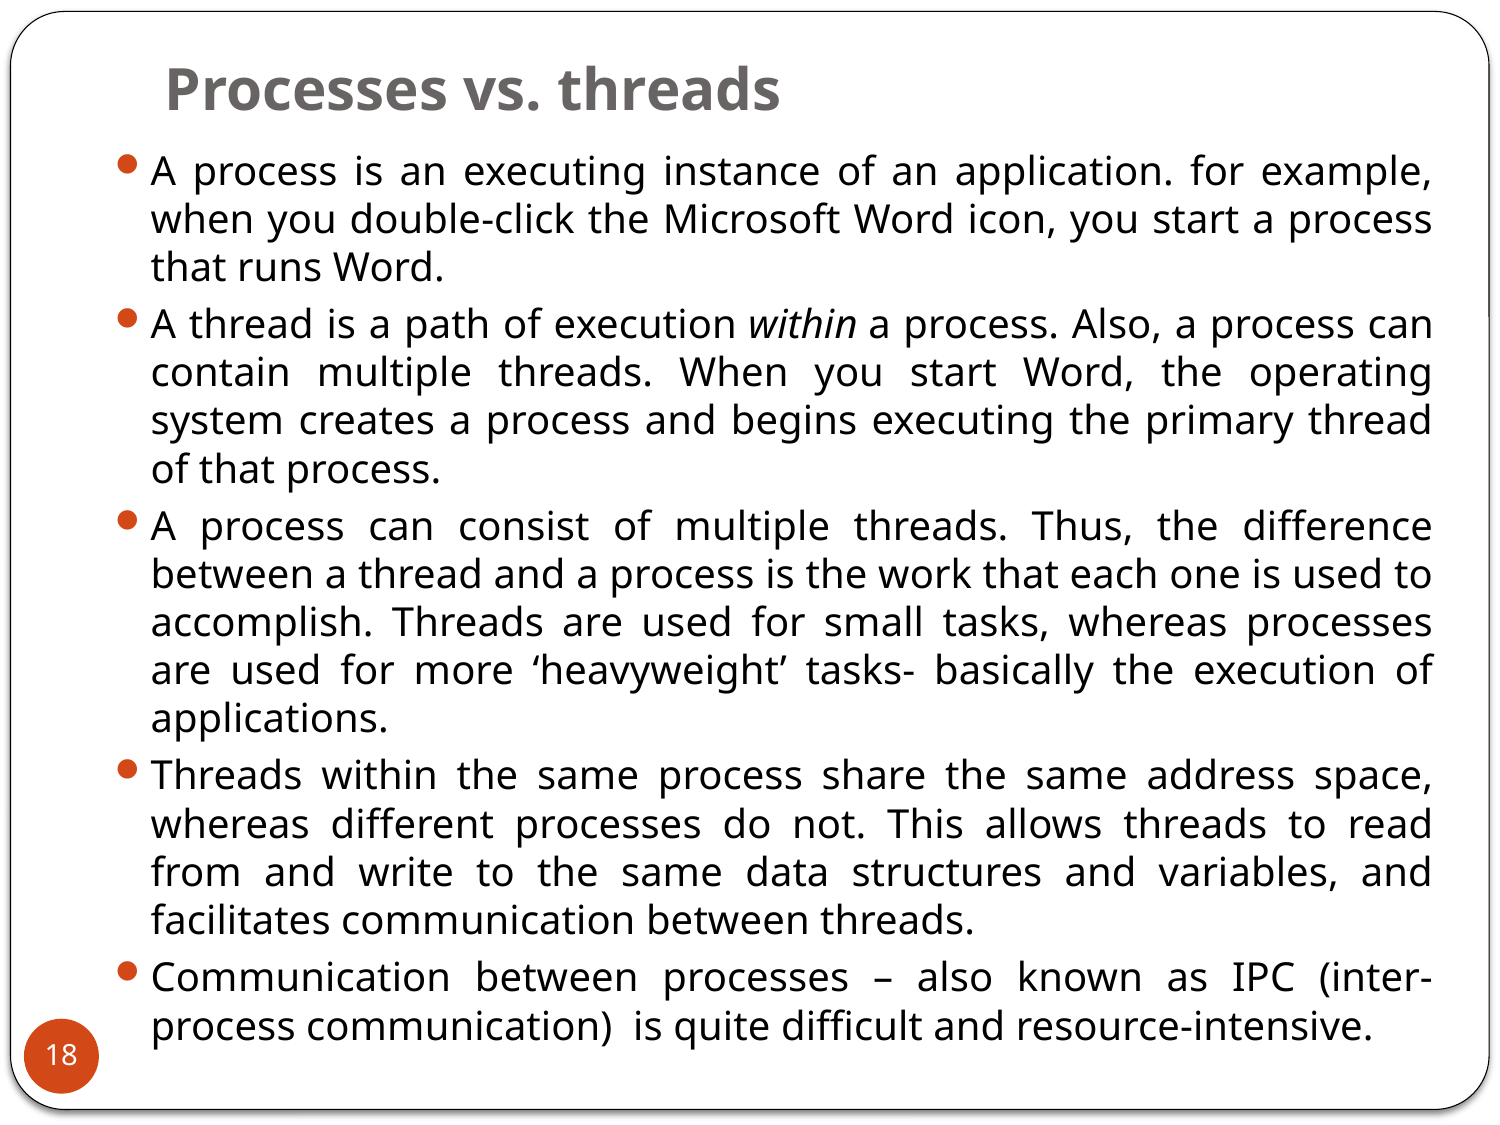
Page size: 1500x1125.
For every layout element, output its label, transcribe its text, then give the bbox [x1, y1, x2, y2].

title Processes vs. threads [150, 45, 1425, 137]
list A process is an executing instance of an application. for example, when you double-click the Microsoft Word icon, you start a process that runs Word. A thread is a path of execution within a process. Also, a process can contain multiple threads. When you start Word, the operating system creates a process and begins executing the primary thread of that process. A process can consist of multiple threads. Thus, the difference between a thread and a process is the work that each one is used to accomplish. Threads are used for small tasks, whereas processes are used for more ‘heavyweight’ tasks- basically the execution of applications. Threads within the same process share the same address space, whereas different processes do not. This allows threads to read from and write to the same data structures and variables, and facilitates communication between threads. Communication between processes – also known as IPC (inter-process communication) is quite difficult and resource-intensive. [99, 137, 1450, 1063]
slide_number 18 [23, 1018, 99, 1094]
